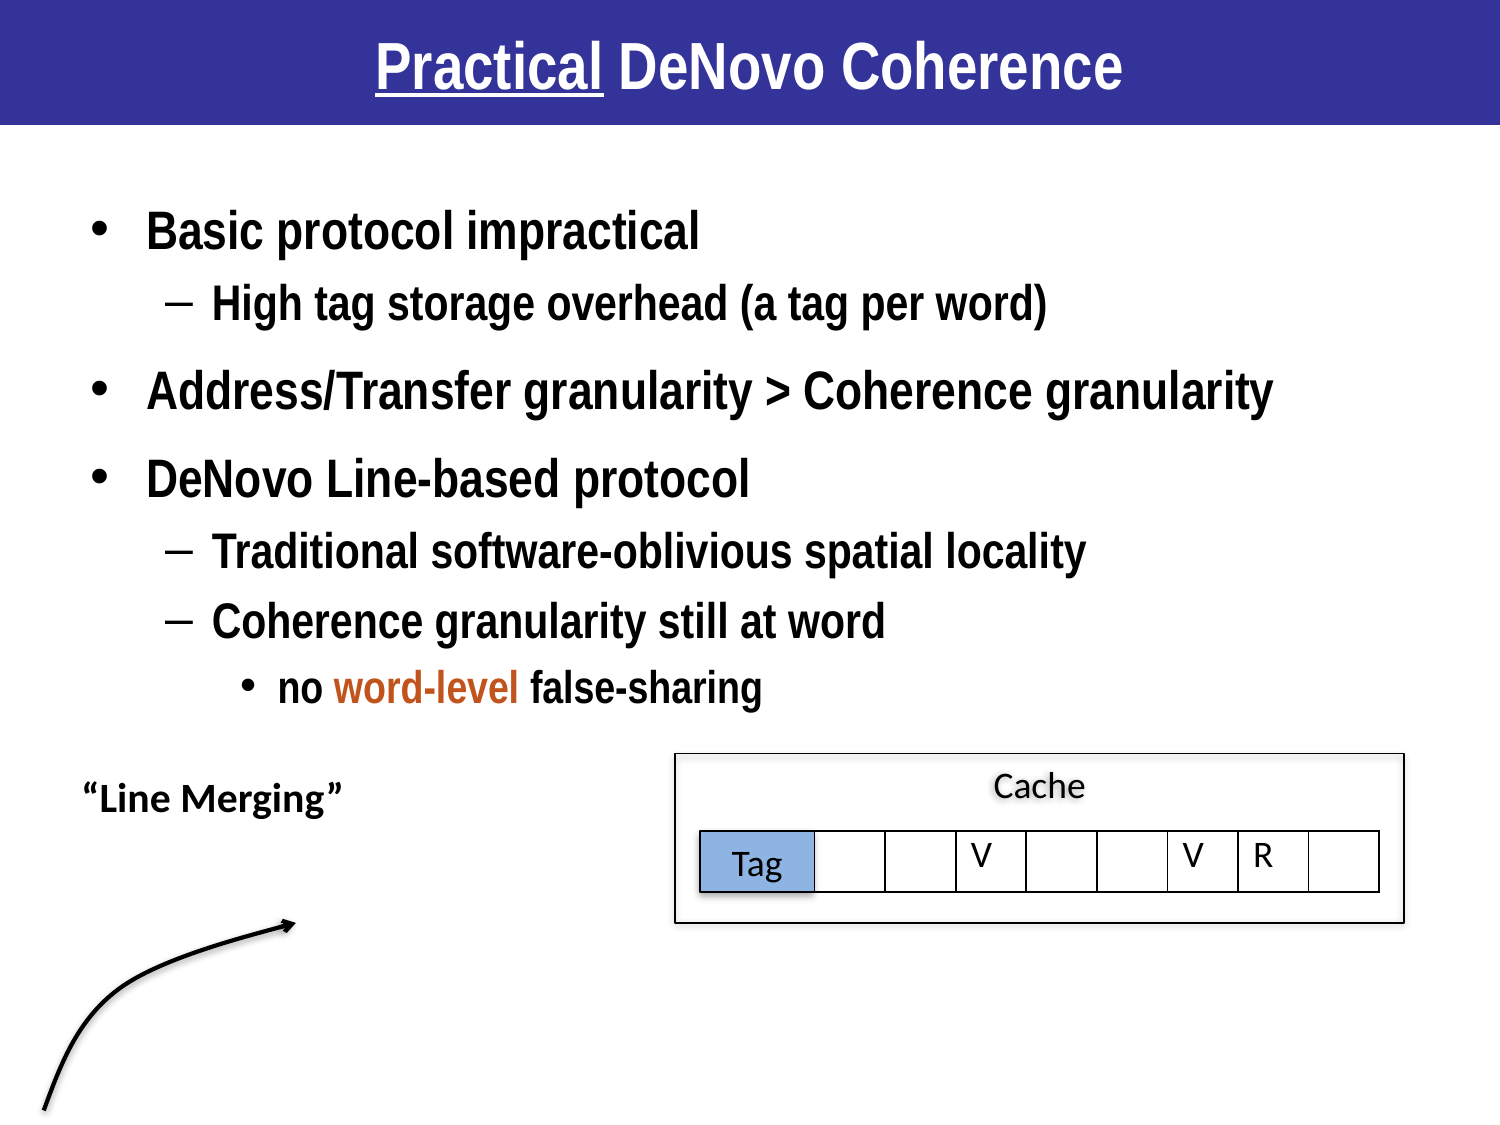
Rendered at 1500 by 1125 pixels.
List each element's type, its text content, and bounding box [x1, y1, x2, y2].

text_box [41, 918, 296, 1112]
list Basic protocol impractical High tag storage overhead (a tag per word) Address/Transfer granularity > Coherence granularity DeNovo Line-based protocol Traditional software-oblivious spatial locality Coherence granularity still at word no word-level false-sharing [75, 187, 1425, 857]
table_header [1309, 832, 1378, 891]
table_header V [957, 832, 1025, 891]
text_box Cache [674, 753, 1405, 924]
table_header V [1168, 832, 1237, 891]
text_box Tag [699, 830, 815, 893]
table_header [886, 832, 955, 891]
text_box “Line Merging” [66, 762, 360, 828]
table_header [1027, 832, 1096, 891]
title Practical DeNovo Coherence [0, 0, 1500, 125]
table_header [1098, 832, 1167, 891]
table_header R [1239, 832, 1308, 891]
table_header [816, 832, 884, 891]
